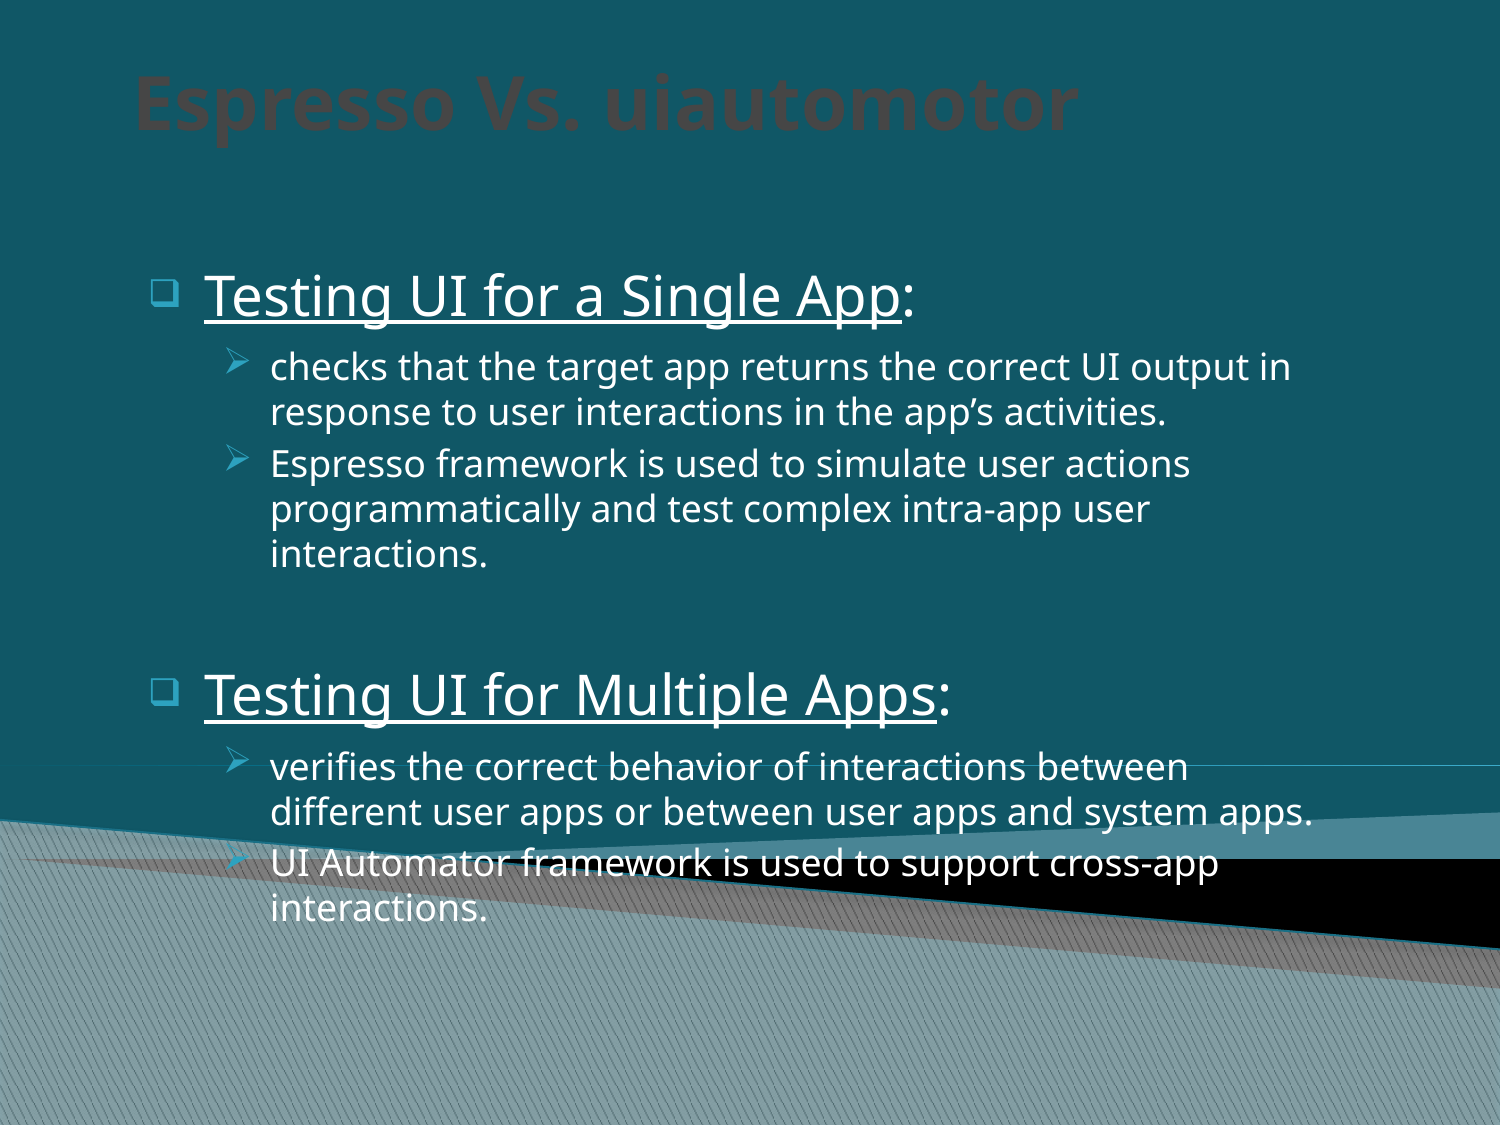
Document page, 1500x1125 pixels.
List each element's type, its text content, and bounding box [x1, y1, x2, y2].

subtitle Testing UI for a Single App: checks that the target app returns the correct UI output in response to user interactions in the app’s activities. Espresso framework is used to simulate user actions programmatically and test complex intra-app user interactions. Testing UI for Multiple Apps: verifies the correct behavior of interactions between different user apps or between user apps and system apps. UI Automator framework is used to support cross-app interactions. [140, 176, 1356, 849]
picture [0, 821, 1500, 1125]
title Espresso Vs. uiautomotor [117, 12, 1254, 153]
